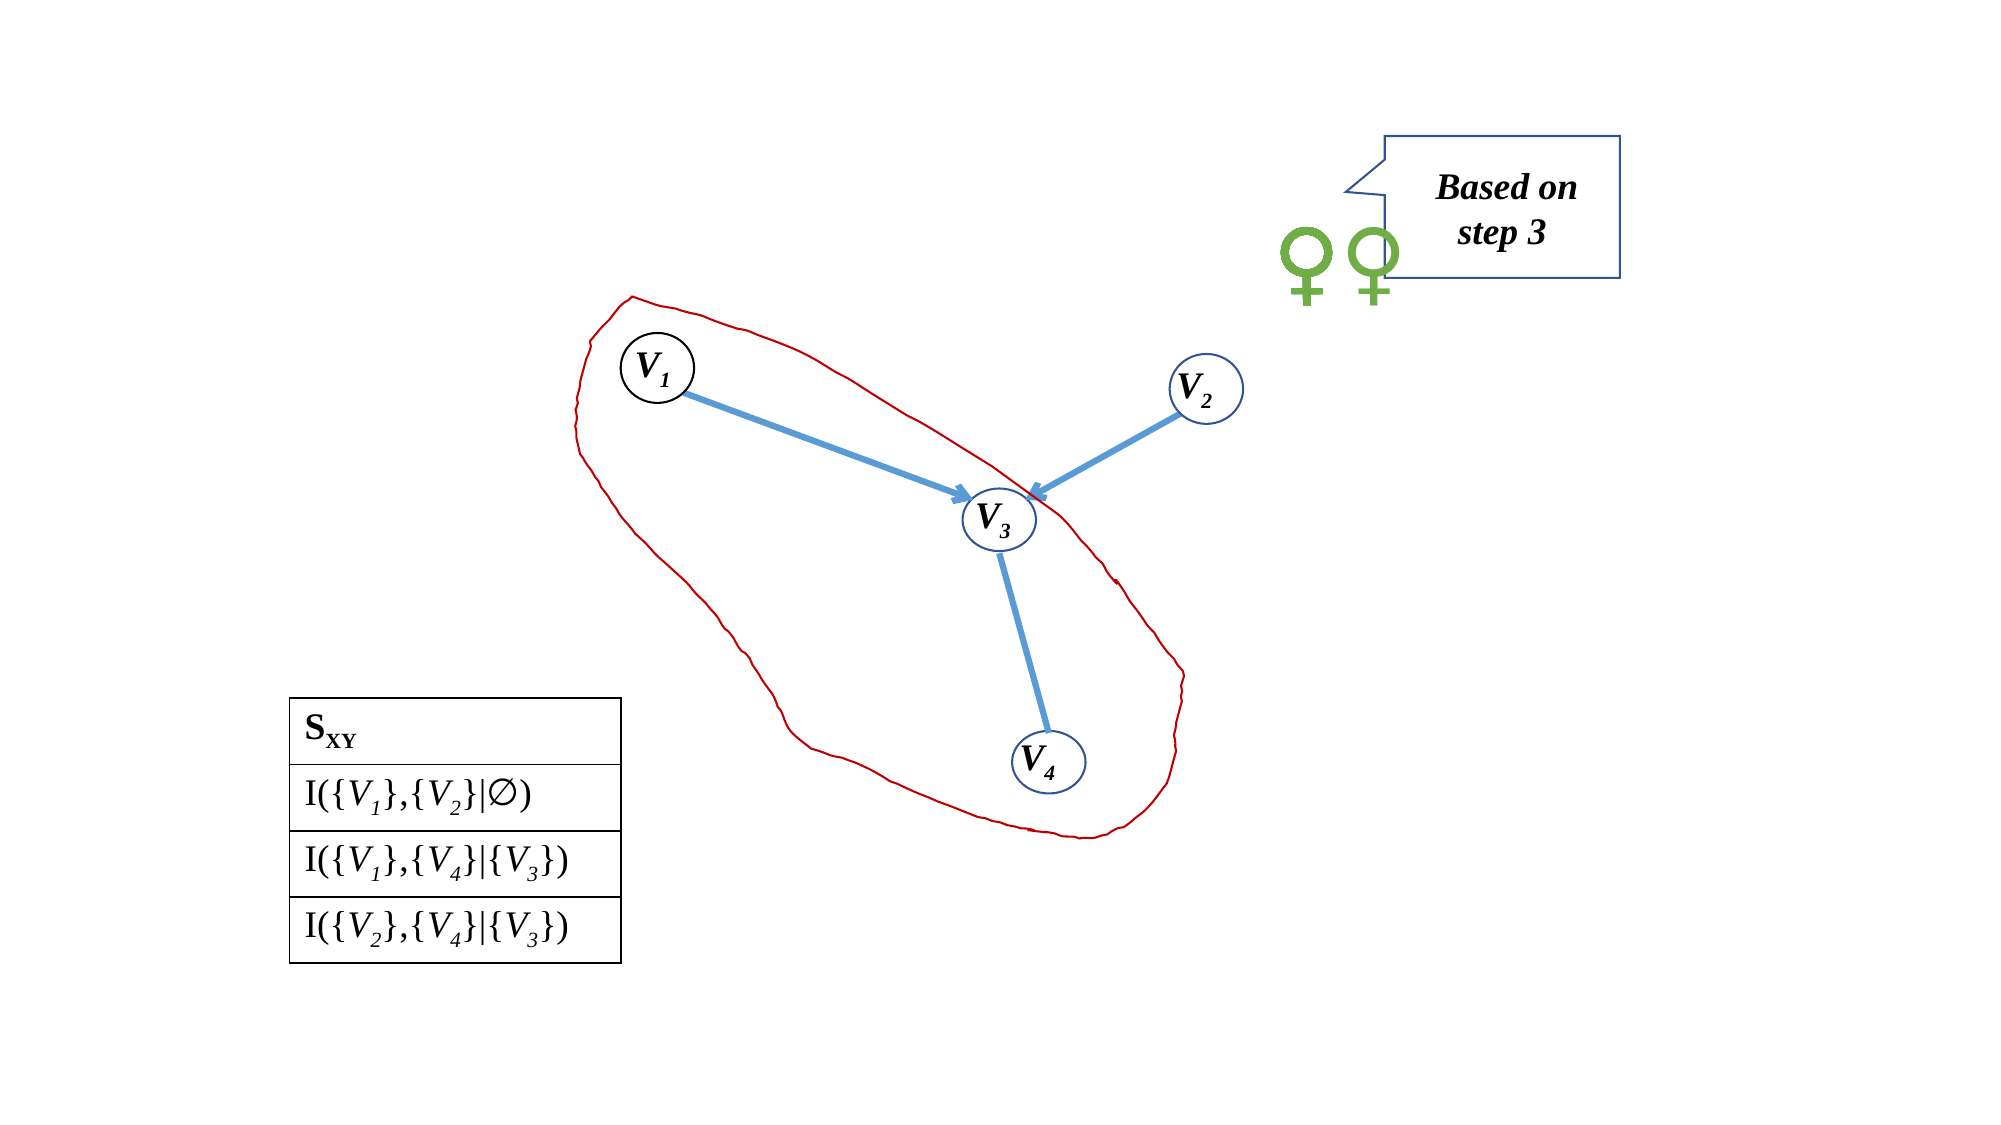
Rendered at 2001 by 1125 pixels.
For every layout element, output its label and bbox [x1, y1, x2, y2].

table_cell [290, 832, 620, 896]
table_header [290, 699, 616, 764]
text_box [1258, 135, 1620, 278]
text_box [574, 295, 1294, 847]
table_cell [290, 765, 616, 830]
table_cell [290, 898, 620, 962]
